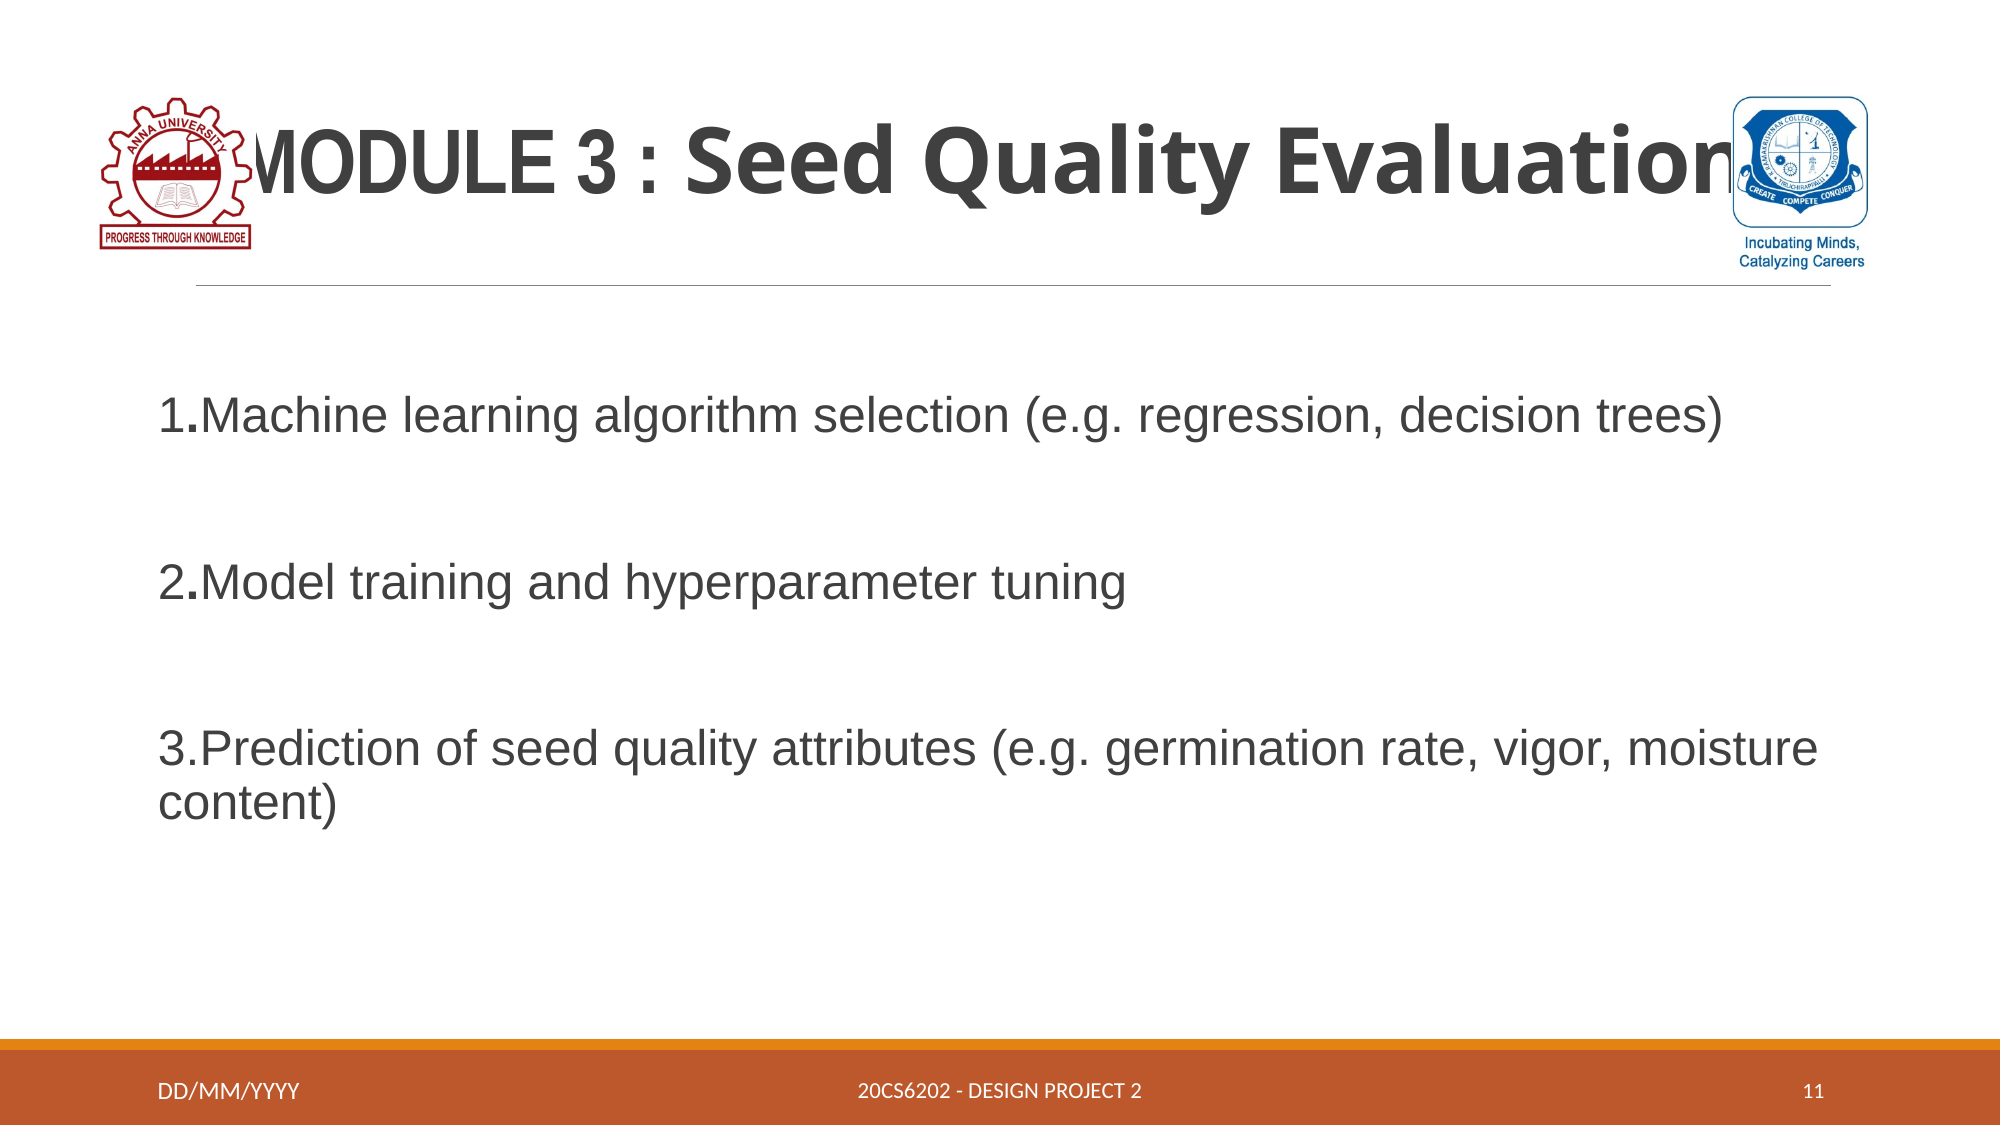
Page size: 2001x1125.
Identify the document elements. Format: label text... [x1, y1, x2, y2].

picture [94, 93, 257, 252]
title MODULE 3 : Seed Quality Evaluation [180, 47, 1830, 285]
footer 20CS6202 - DESIGN PROJECT 2 [604, 1059, 1396, 1120]
picture [1731, 93, 1870, 272]
list 1.Machine learning algorithm selection (e.g. regression, decision trees) 2.Model training and hyperparameter tuning 3.Prediction of seed quality attributes (e.g. germination rate, vigor, moisture content) [142, 325, 1897, 978]
text_box DD/MM/YYYY [142, 1066, 532, 1112]
slide_number 11 [1624, 1059, 1840, 1120]
